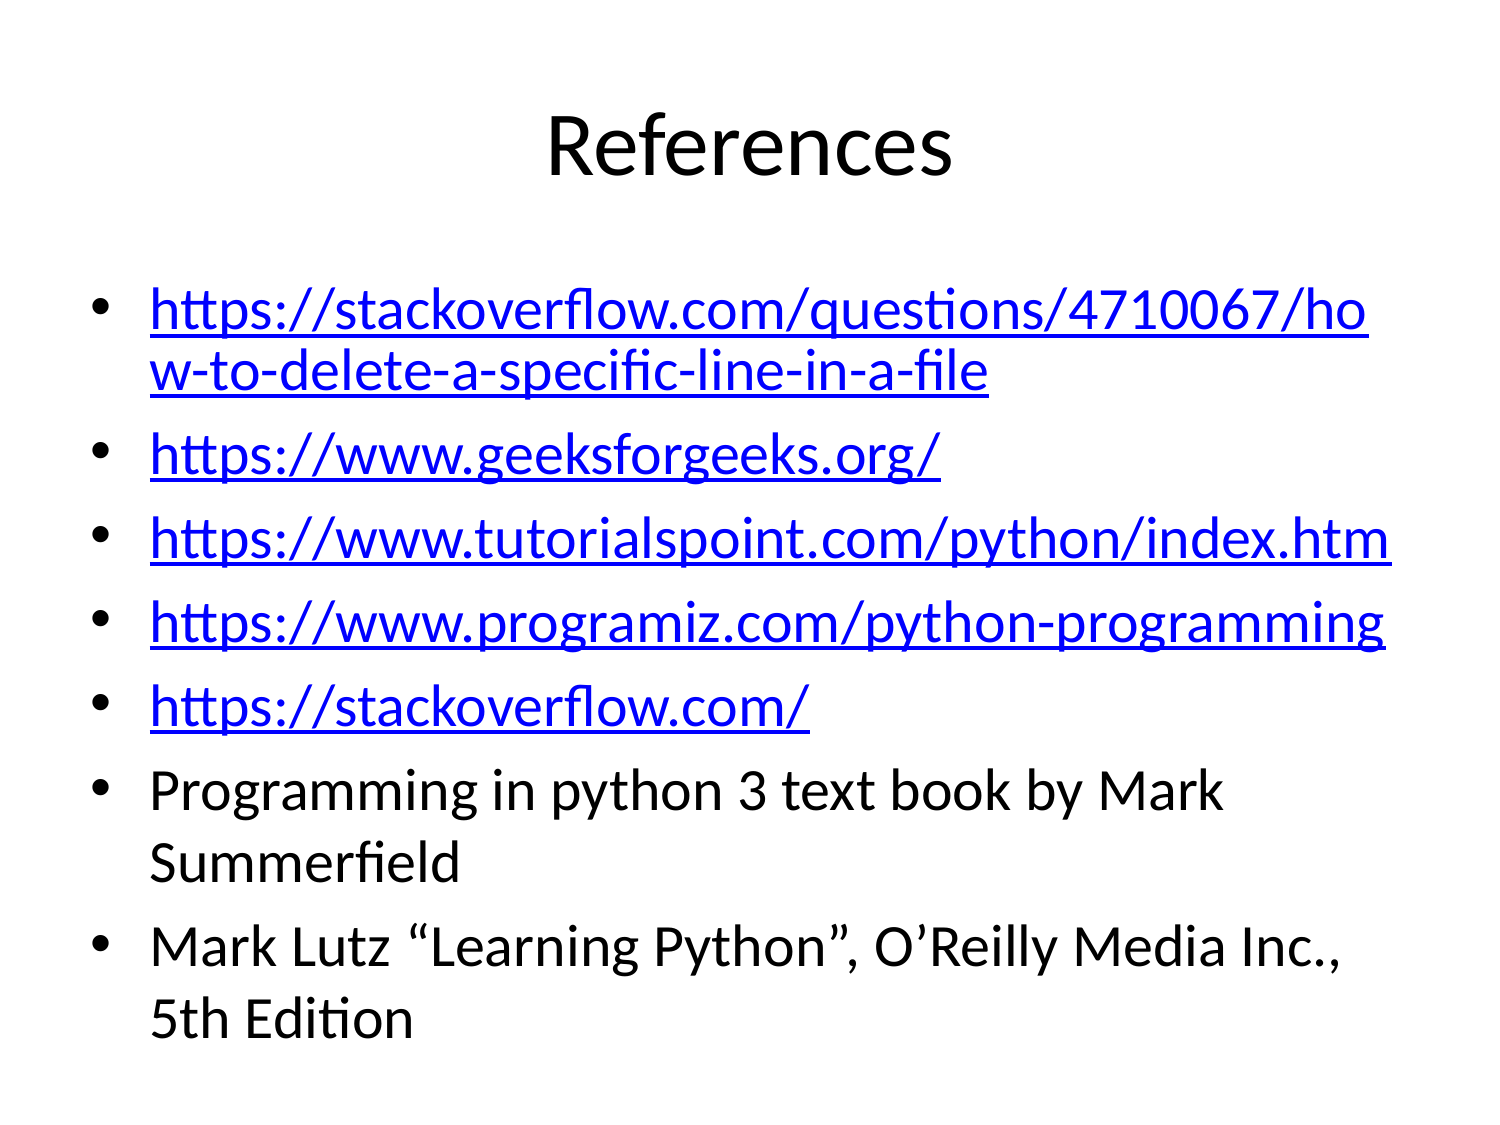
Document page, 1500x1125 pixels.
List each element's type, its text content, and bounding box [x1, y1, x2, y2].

list https://stackoverflow.com/questions/4710067/how-to-delete-a-specific-line-in-a-file https://www.geeksforgeeks.org/ https://www.tutorialspoint.com/python/index.htm https://www.programiz.com/python-programming https://stackoverflow.com/ Programming in python 3 text book by Mark Summerfield Mark Lutz “Learning Python”, O’Reilly Media Inc., 5th Edition [75, 262, 1425, 1005]
title References [75, 45, 1425, 233]
